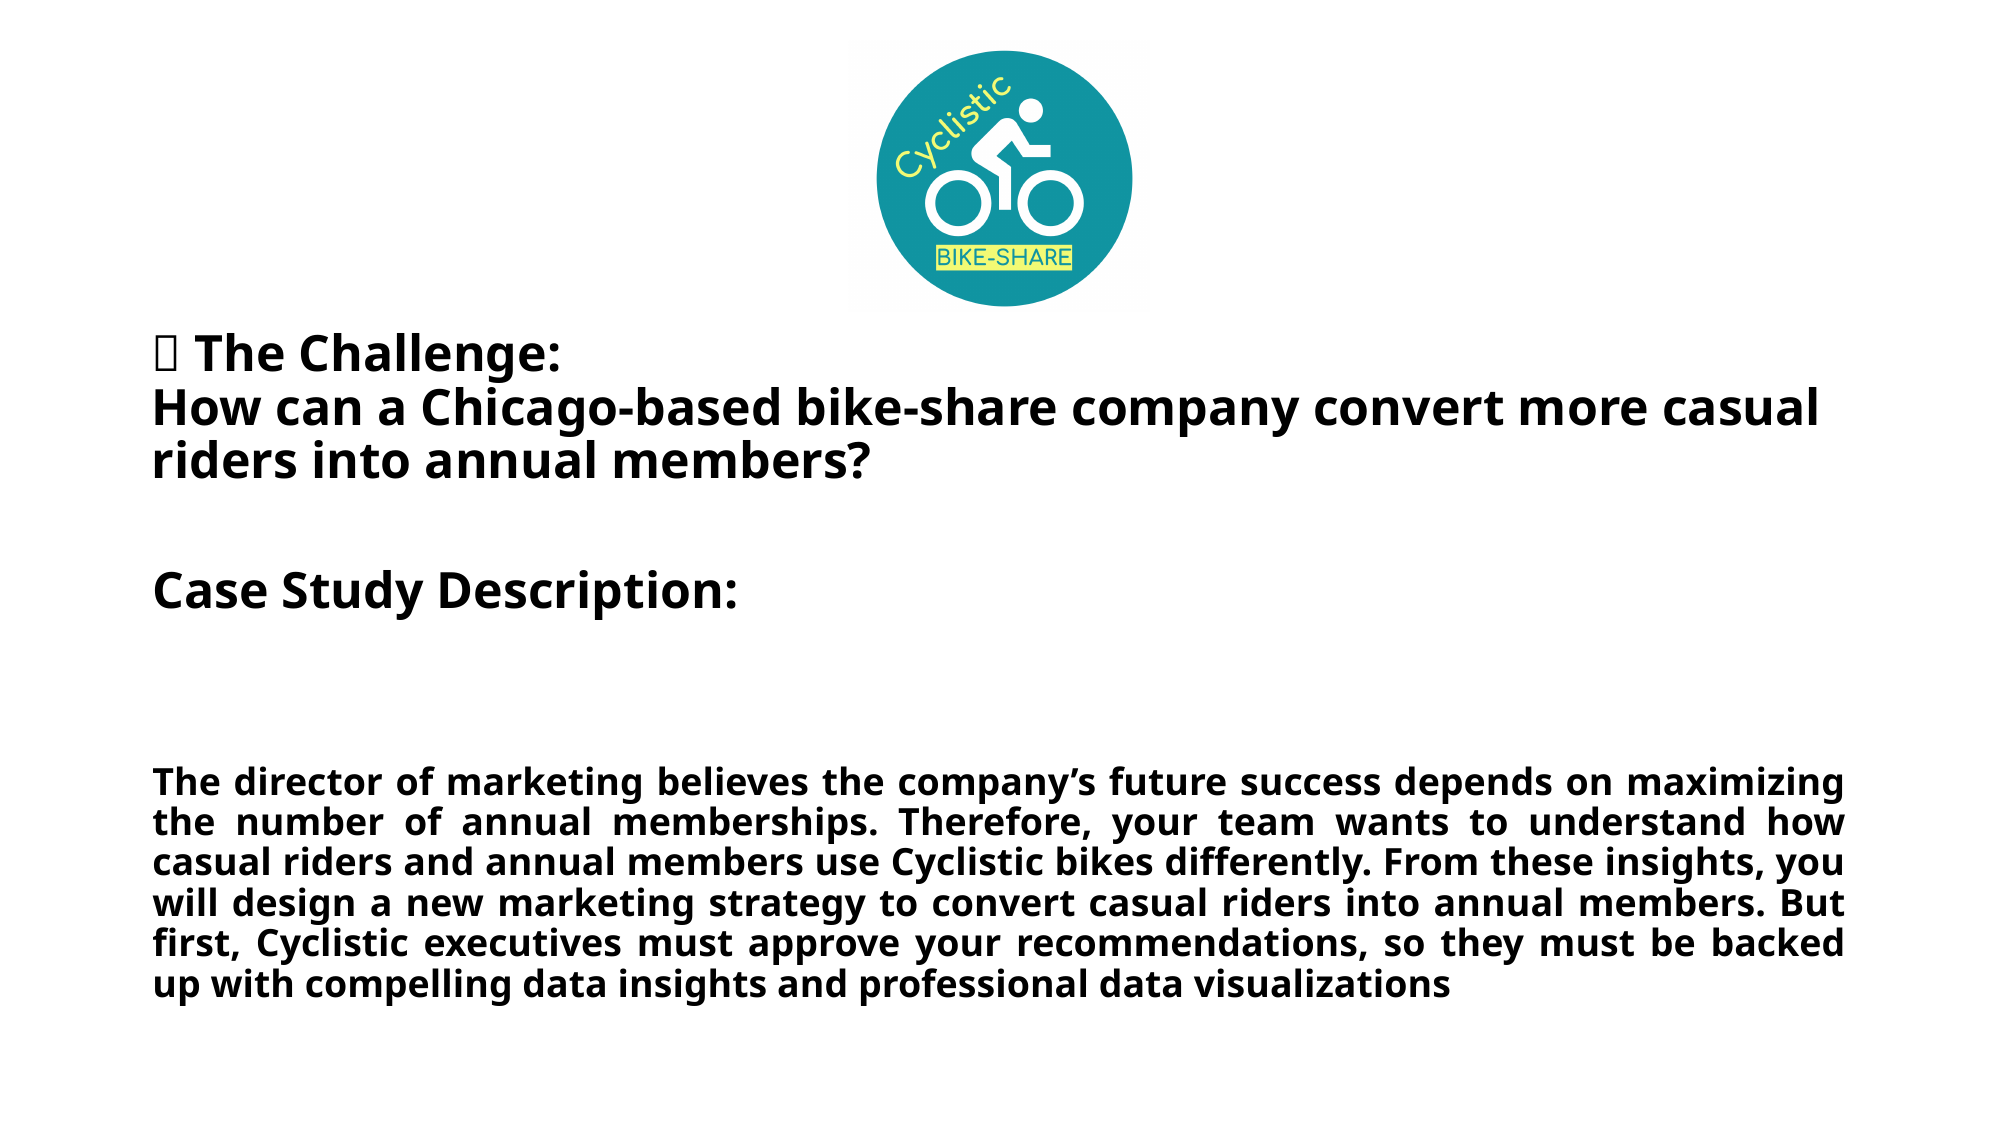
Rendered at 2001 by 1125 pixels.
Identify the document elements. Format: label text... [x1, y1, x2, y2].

title 🚨 The Challenge: How can a Chicago-based bike-share company convert more casual riders into annual members? [136, 311, 1862, 498]
list Case Study Description: The director of marketing believes the company’s future success depends on maximizing the number of annual memberships. Therefore, your team wants to understand how casual riders and annual members use Cyclistic bikes differently. From these insights, you will design a new marketing strategy to convert casual riders into annual members. But first, Cyclistic executives must approve your recommendations, so they must be backed up with compelling data insights and professional data visualizations [137, 557, 1863, 1033]
picture [848, 40, 1150, 312]
